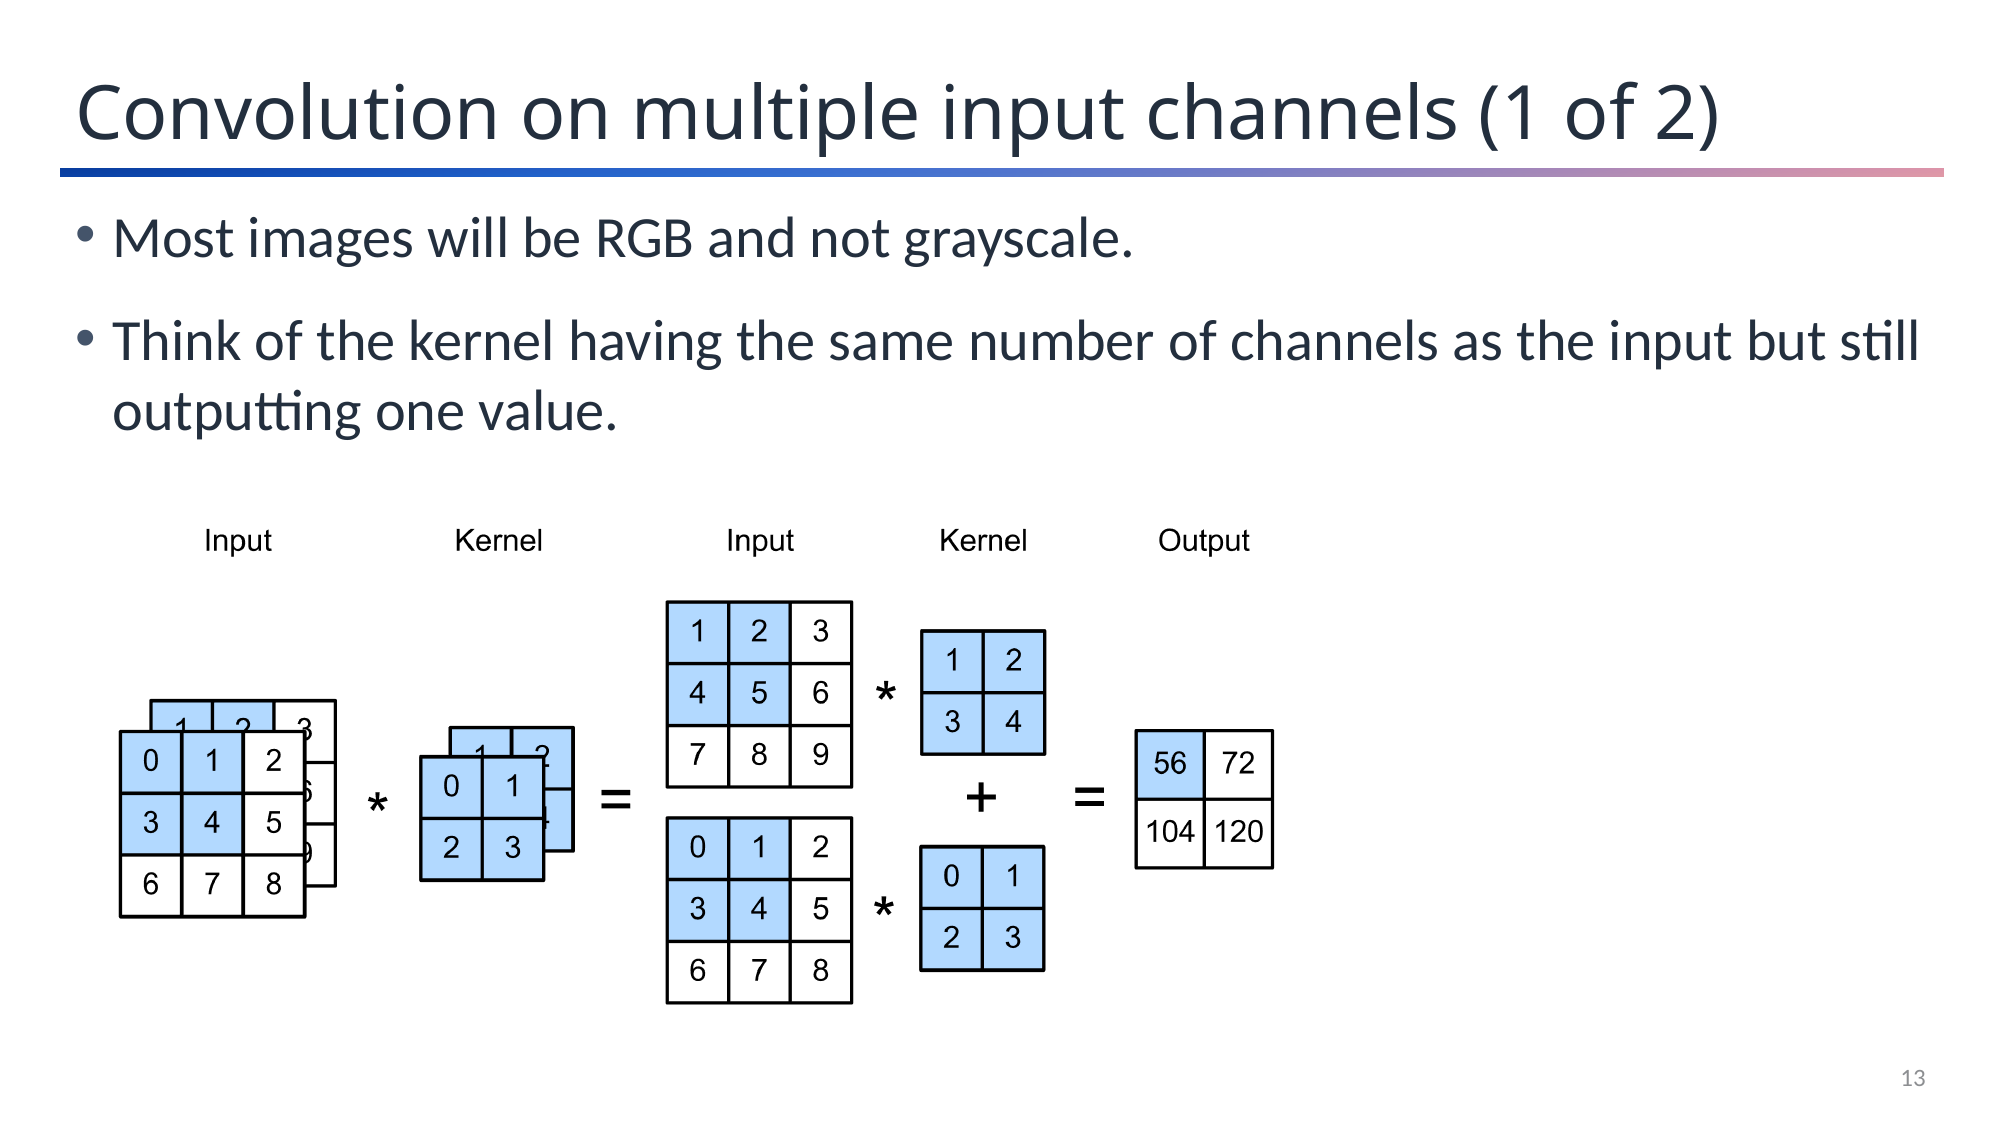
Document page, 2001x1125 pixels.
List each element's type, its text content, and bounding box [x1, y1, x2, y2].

list Most images will be RGB and not grayscale. Think of the kernel having the same number of channels as the input but still outputting one value. [60, 191, 1941, 1055]
picture [60, 168, 1944, 177]
picture [118, 505, 1276, 1007]
slide_number 13 [1861, 1057, 1941, 1095]
title Convolution on multiple input channels (1 of 2) [60, 49, 1941, 170]
